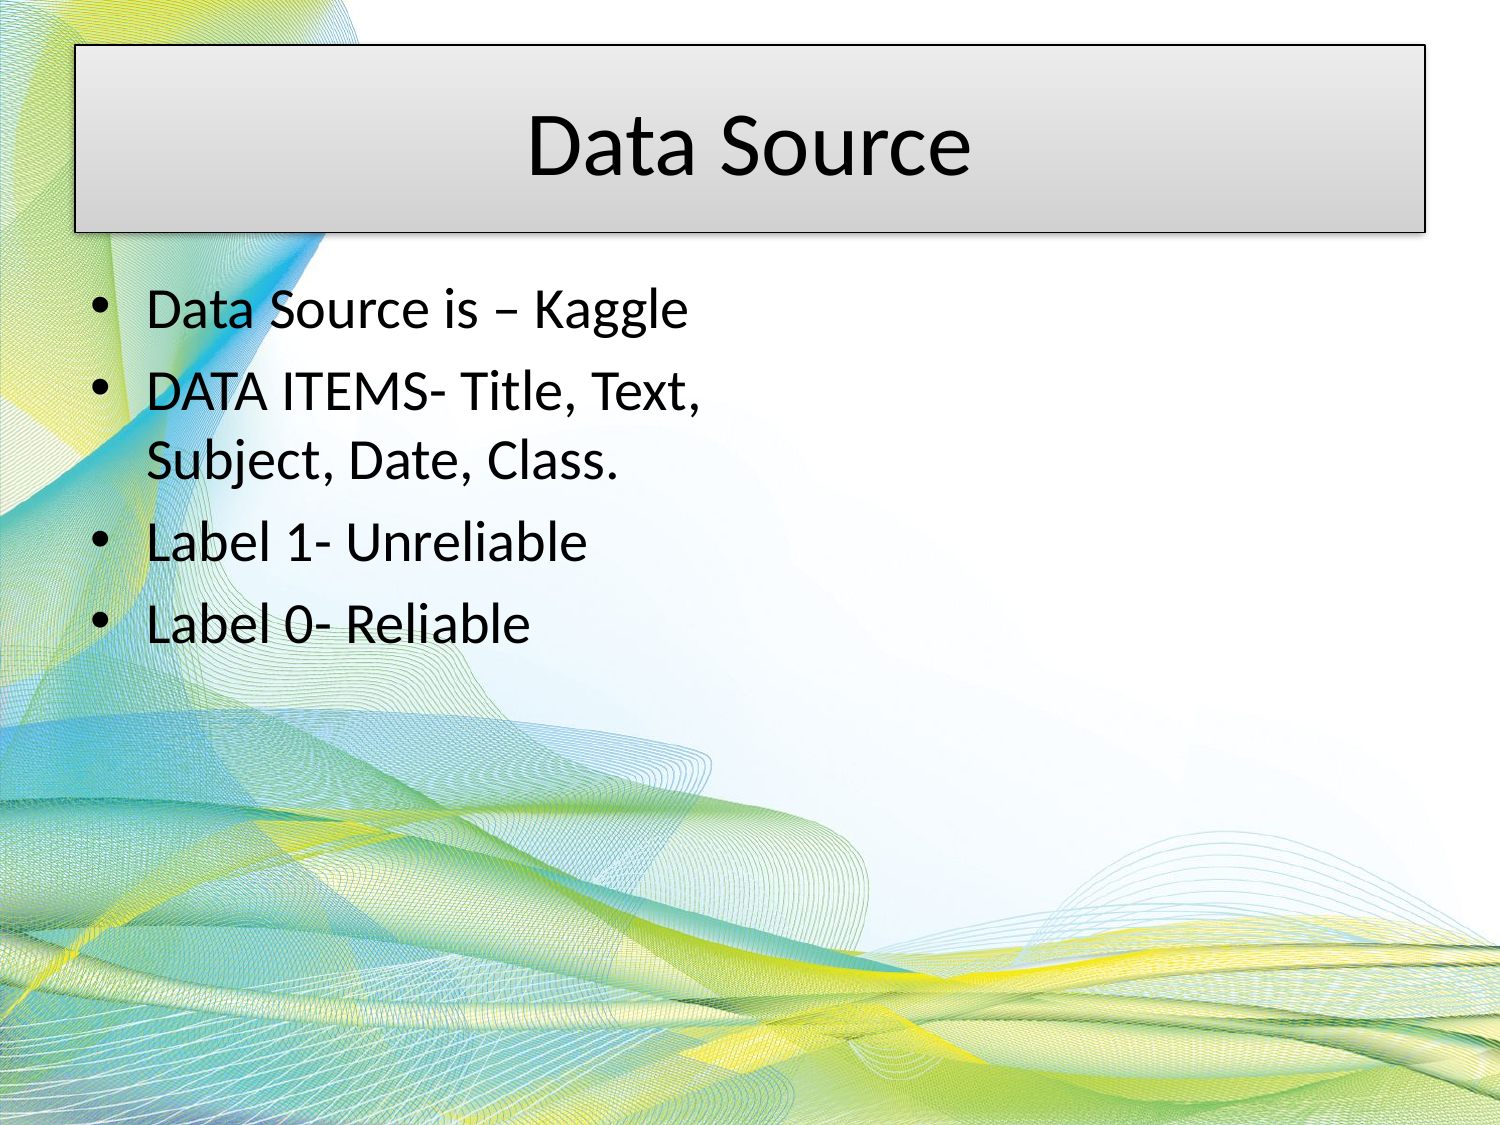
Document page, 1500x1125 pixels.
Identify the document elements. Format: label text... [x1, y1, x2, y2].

list Data Source is – Kaggle DATA ITEMS- Title, Text, Subject, Date, Class. Label 1- Unreliable Label 0- Reliable [75, 262, 738, 1005]
picture [0, 0, 1500, 1125]
title Data Source [74, 44, 1426, 233]
